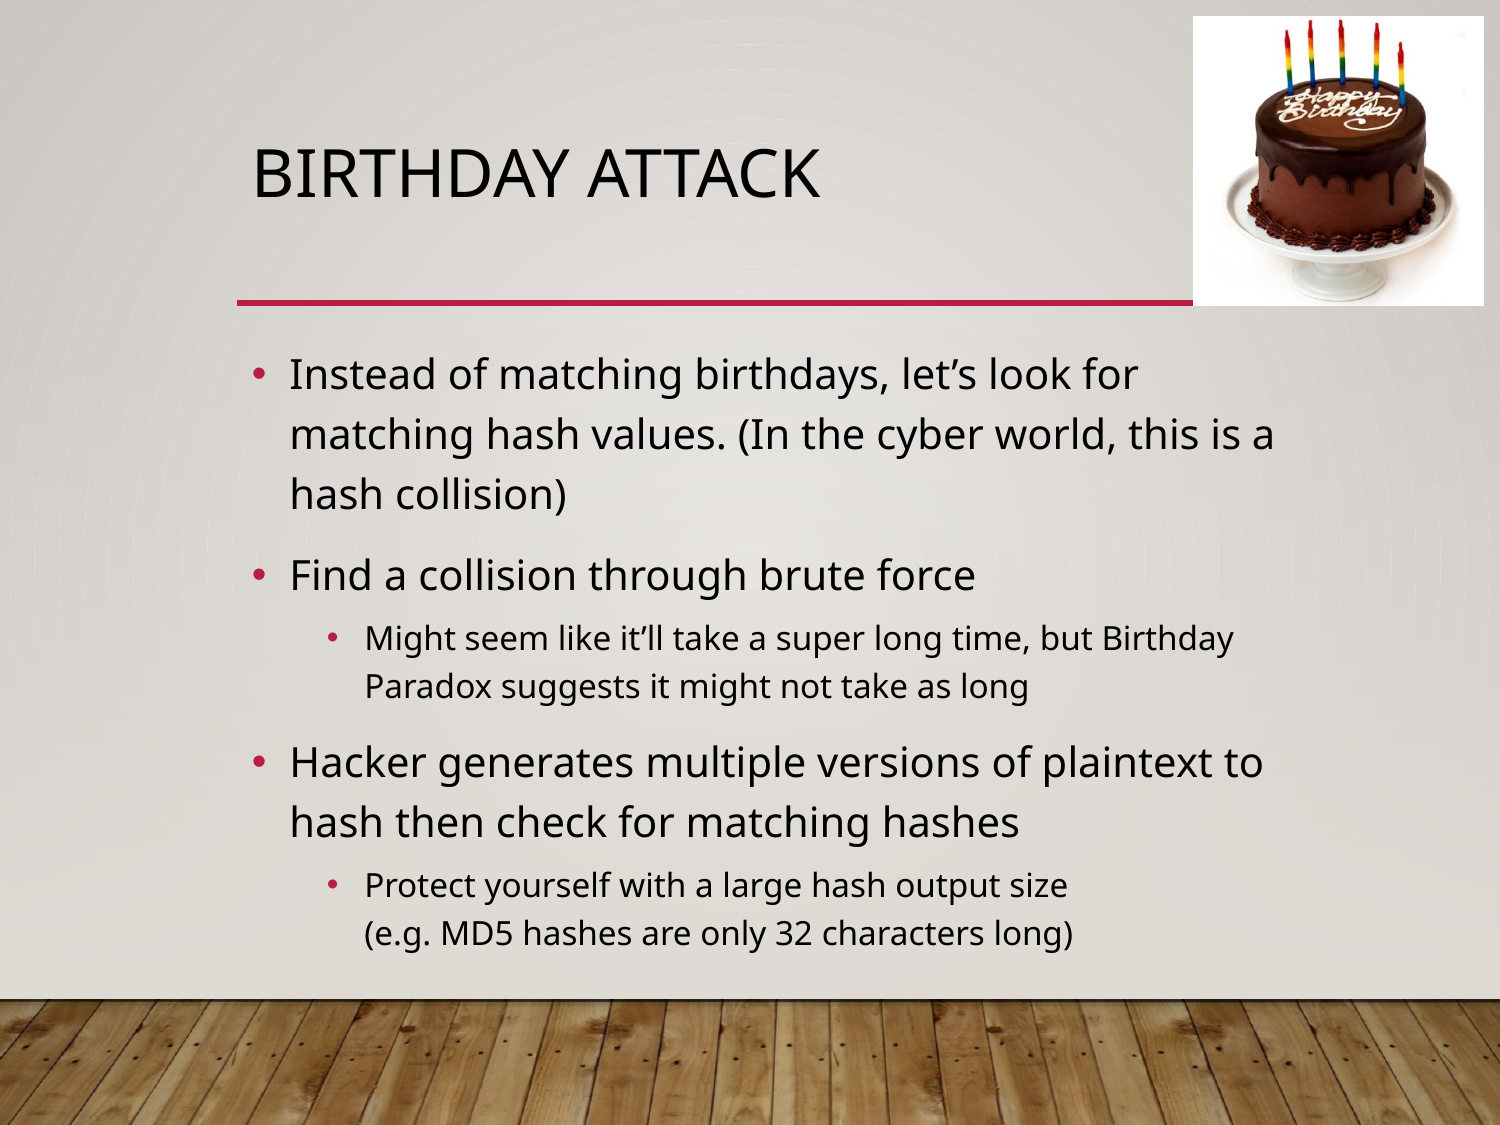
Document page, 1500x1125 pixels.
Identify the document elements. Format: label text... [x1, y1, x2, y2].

title Birthday Attack [236, 131, 1193, 305]
picture [0, 999, 1500, 1125]
list Instead of matching birthdays, let’s look for matching hash values. (In the cyber world, this is a hash collision) Find a collision through brute force Might seem like it’ll take a super long time, but Birthday Paradox suggests it might not take as long Hacker generates multiple versions of plaintext to hash then check for matching hashes Protect yourself with a large hash output size (e.g. MD5 hashes are only 32 characters long) [236, 330, 1315, 897]
picture [1193, 15, 1484, 307]
